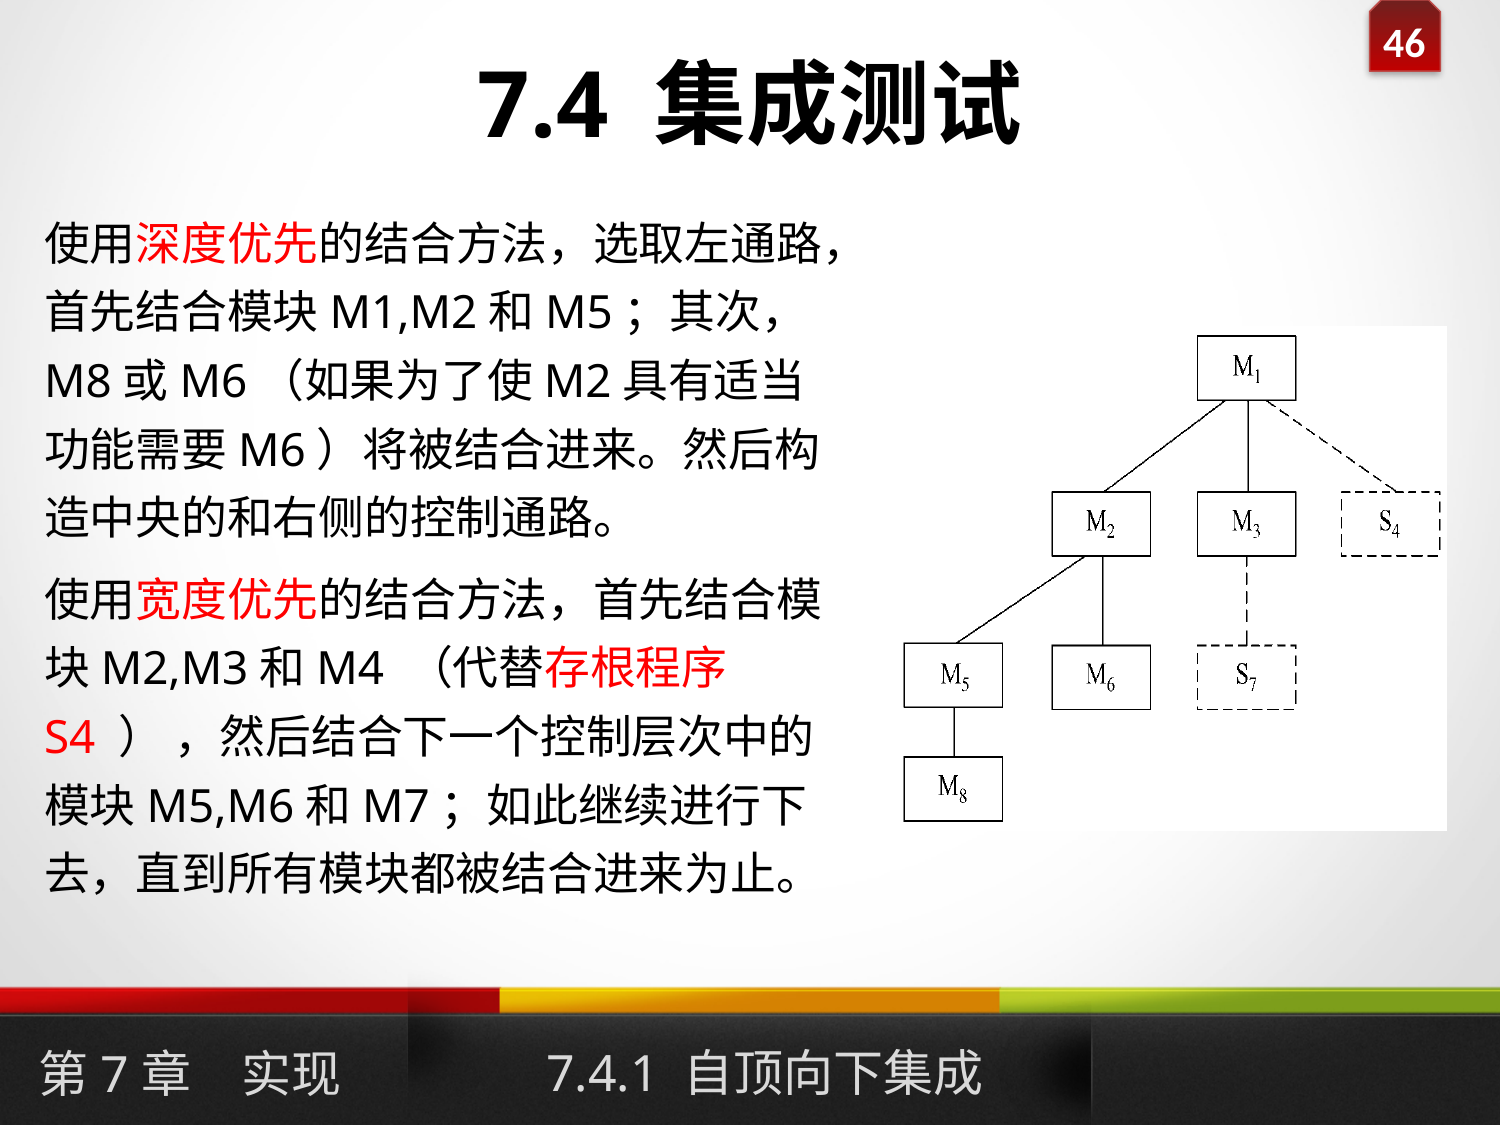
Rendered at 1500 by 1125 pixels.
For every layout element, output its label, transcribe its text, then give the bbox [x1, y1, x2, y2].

text_box 7.4.1 自顶向下集成 [458, 1032, 1073, 1111]
picture [0, 0, 1500, 1125]
text_box 第7章 实现 [0, 1033, 380, 1112]
text_box 使用深度优先的结合方法，选取左通路，首先结合模块M1,M2和M5；其次，M8或M6（如果为了使M2具有适当功能需要M6）将被结合进来。然后构造中央的和右侧的控制通路。 使用宽度优先的结合方法，首先结合模块M2,M3和M4 （代替存根程序S4 ） ，然后结合下一个控制层次中的模块M5,M6和M7；如此继续进行下去，直到所有模块都被结合进来为止。 [29, 193, 845, 908]
title 7.4 集成测试 [74, 6, 1426, 195]
